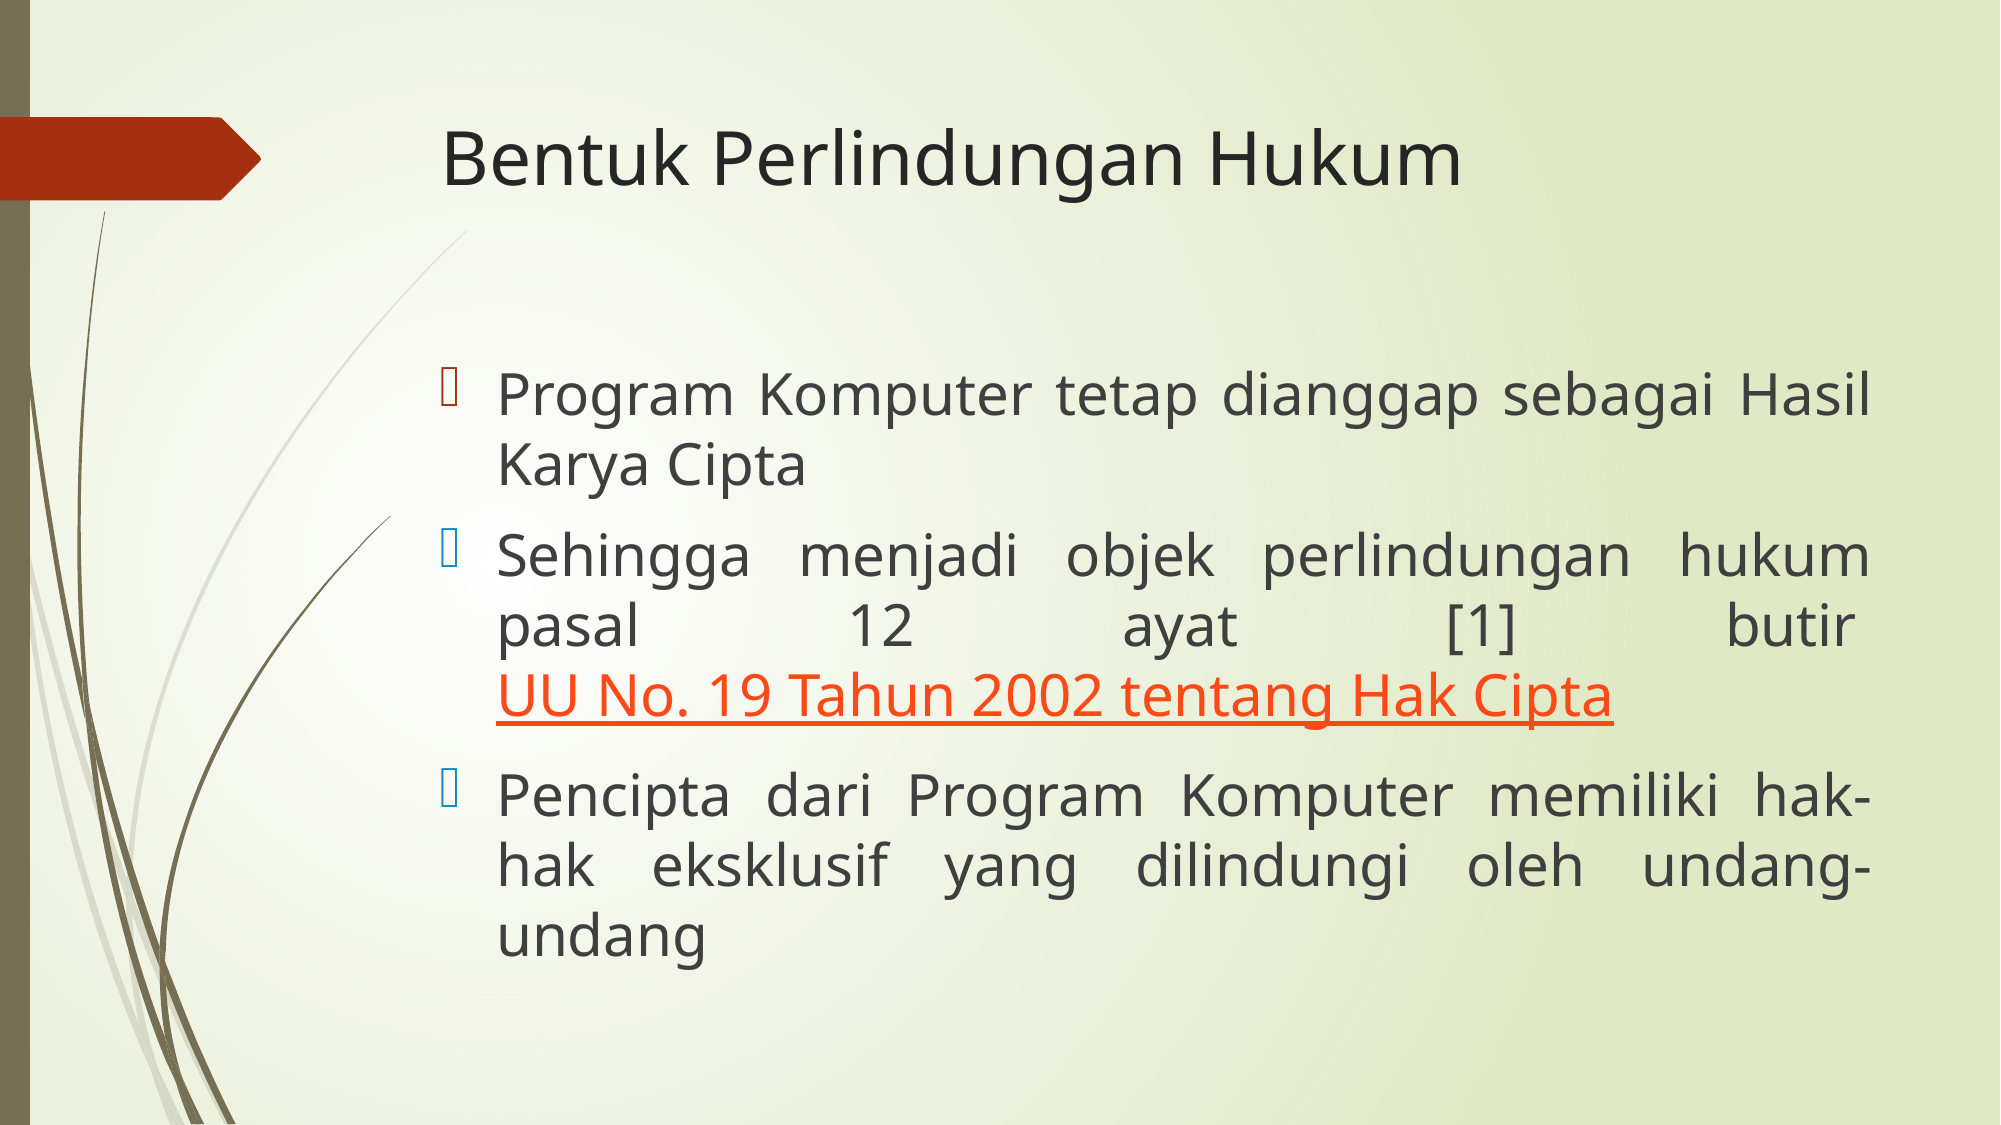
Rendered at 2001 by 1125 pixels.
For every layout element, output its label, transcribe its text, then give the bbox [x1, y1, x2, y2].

list Program Komputer tetap dianggap sebagai Hasil Karya Cipta Sehingga menjadi objek perlindungan hukum pasal 12 ayat [1] butir UU No. 19 Tahun 2002 tentang Hak Cipta Pencipta dari Program Komputer memiliki hak-hak eksklusif yang dilindungi oleh undang-undang [424, 350, 1888, 988]
title Bentuk Perlindungan Hukum [425, 102, 1888, 313]
